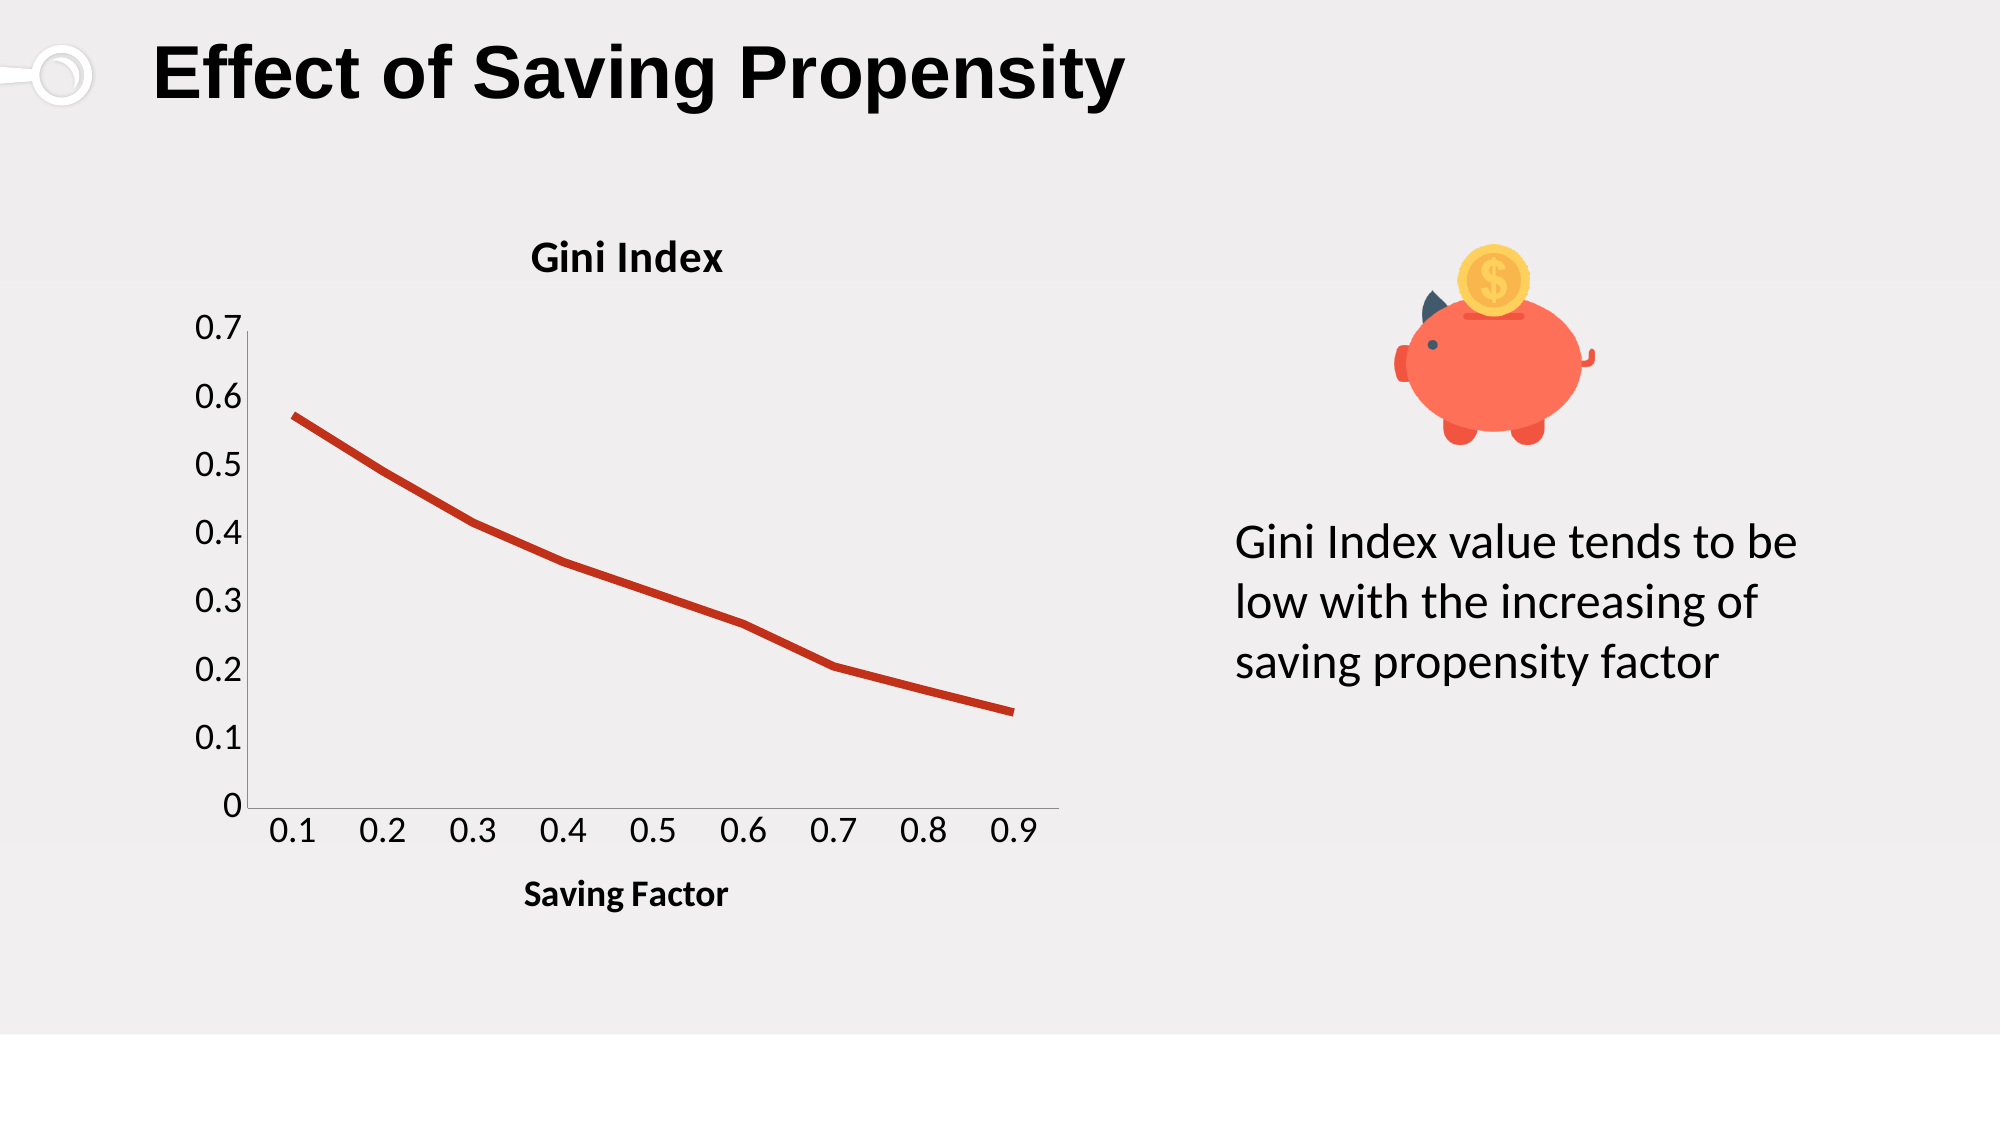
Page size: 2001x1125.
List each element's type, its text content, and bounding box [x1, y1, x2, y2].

text_box [1195, 586, 1833, 899]
chart [176, 201, 1077, 952]
title Effect of Saving Propensity [137, 26, 1863, 148]
picture [1394, 244, 1595, 445]
text_box Gini Index value tends to be low with the increasing of saving propensity factor [1219, 500, 1857, 843]
